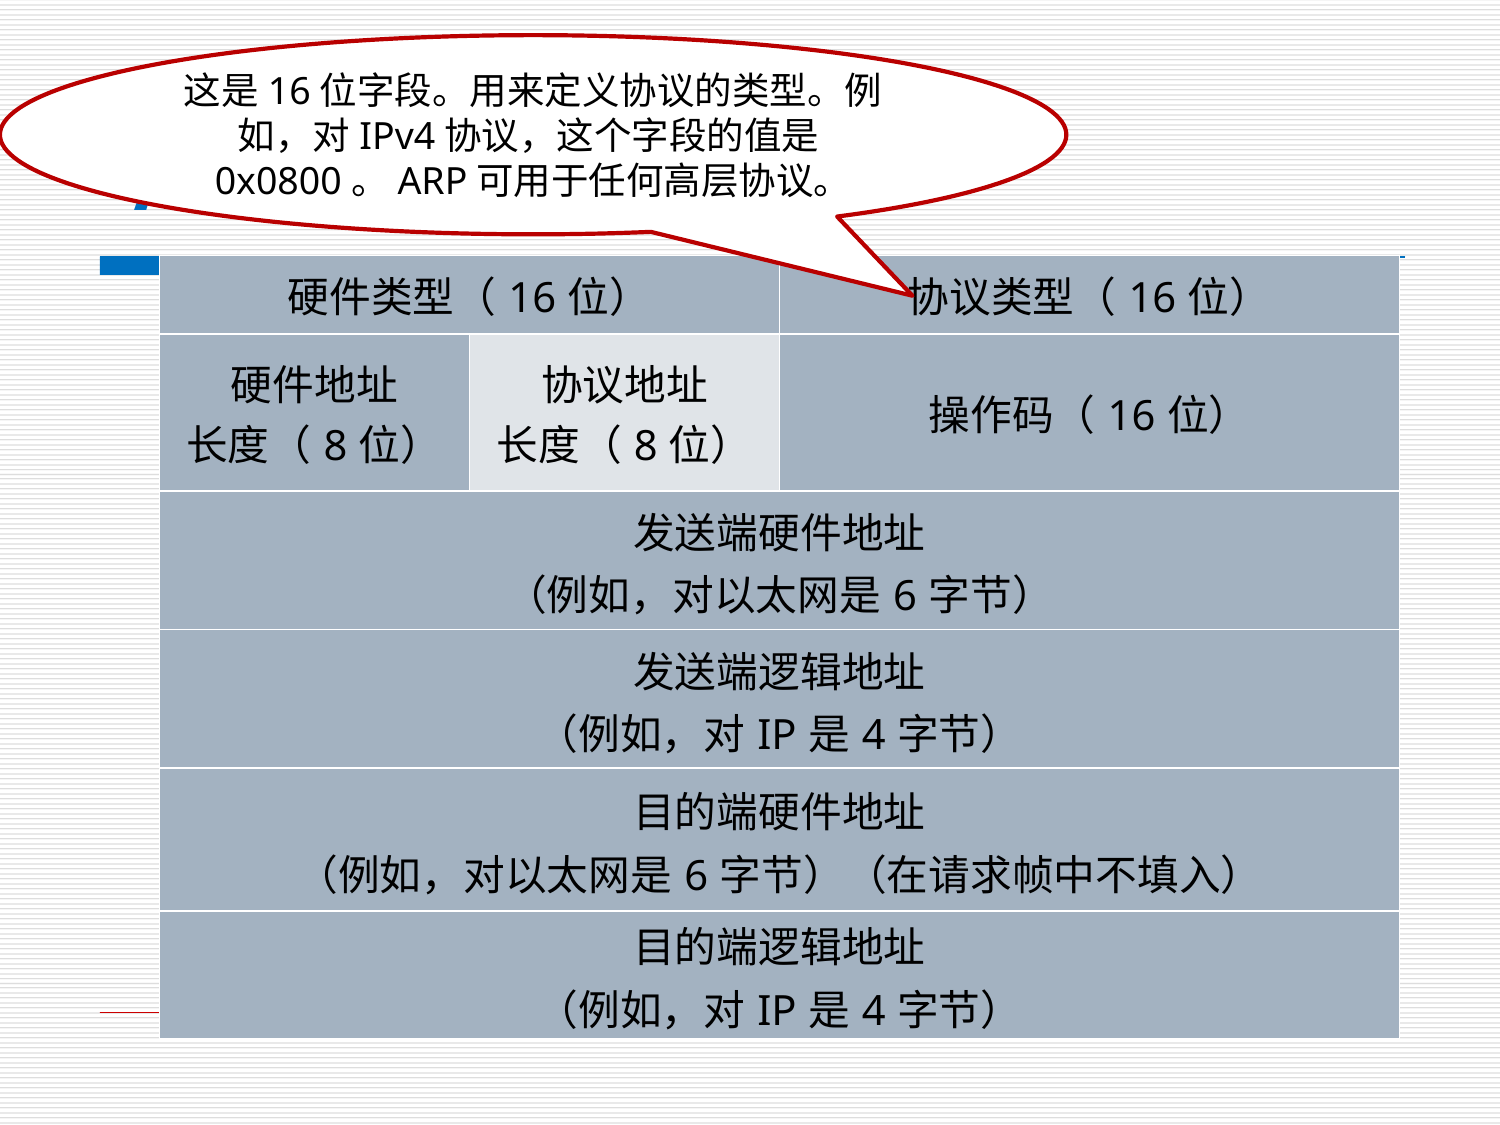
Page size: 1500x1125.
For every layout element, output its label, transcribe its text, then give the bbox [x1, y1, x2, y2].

text_box 这是16位字段。用来定义协议的类型。例如，对IPv4协议，这个字段的值是0x0800。ARP可用于任何高层协议。 [0, 33, 1069, 298]
table_cell 目的端硬件地址 （例如，对以太网是6字节）（在请求帧中不填入） [160, 769, 1399, 910]
title ARP报文格式 [119, 200, 394, 234]
table_header 硬件类型（16位） [160, 256, 779, 333]
table_cell 发送端硬件地址 （例如，对以太网是6字节） [160, 492, 1399, 629]
table_header 协议类型（16位） [780, 256, 1399, 333]
table_cell 目的端逻辑地址 （例如，对IP是4字节） [160, 912, 1399, 1038]
title ARP报文格式 [119, 45, 270, 69]
table_cell 发送端逻辑地址 （例如，对IP是4字节） [160, 630, 1399, 767]
picture [0, 0, 1500, 1125]
table_cell 硬件地址 长度（8位） [160, 335, 469, 490]
title ARP报文格式 [797, 45, 1395, 234]
table_cell 协议地址 长度（8位） [470, 335, 779, 490]
table_cell 操作码（16位） [780, 335, 1399, 490]
